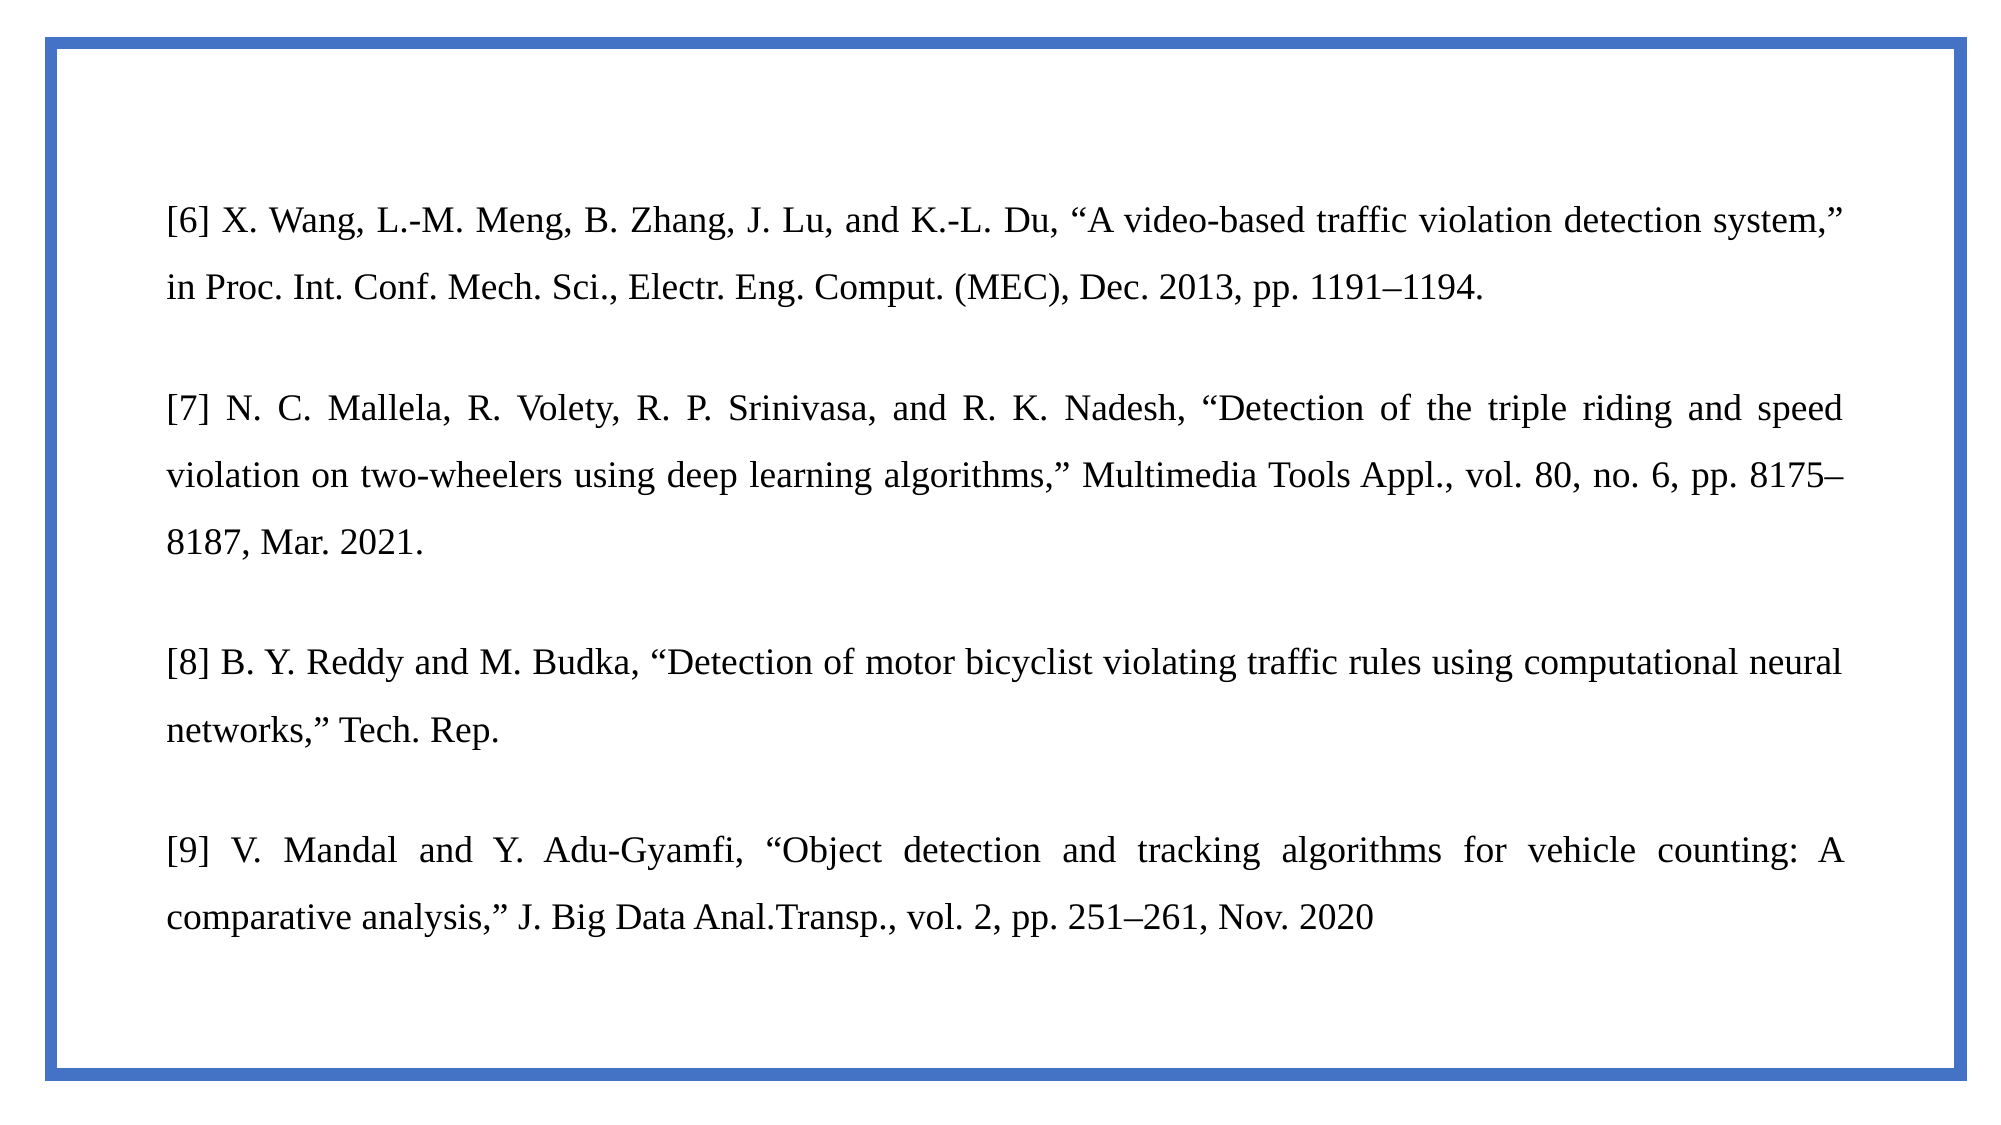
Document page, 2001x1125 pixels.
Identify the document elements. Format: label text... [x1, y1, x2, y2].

text_box [50, 42, 1962, 1076]
text_box [6] X. Wang, L.-M. Meng, B. Zhang, J. Lu, and K.-L. Du, “A video-based traffic violation detection system,” in Proc. Int. Conf. Mech. Sci., Electr. Eng. Comput. (MEC), Dec. 2013, pp. 1191–1194. [7] N. C. Mallela, R. Volety, R. P. Srinivasa, and R. K. Nadesh, “Detection of the triple riding and speed violation on two-wheelers using deep learning algorithms,” Multimedia Tools Appl., vol. 80, no. 6, pp. 8175–8187, Mar. 2021. [8] B. Y. Reddy and M. Budka, “Detection of motor bicyclist violating traffic rules using computational neural networks,” Tech. Rep. [9] V. Mandal and Y. Adu-Gyamfi, “Object detection and tracking algorithms for vehicle counting: A comparative analysis,” J. Big Data Anal.Transp., vol. 2, pp. 251–261, Nov. 2020 [93, 165, 1919, 945]
